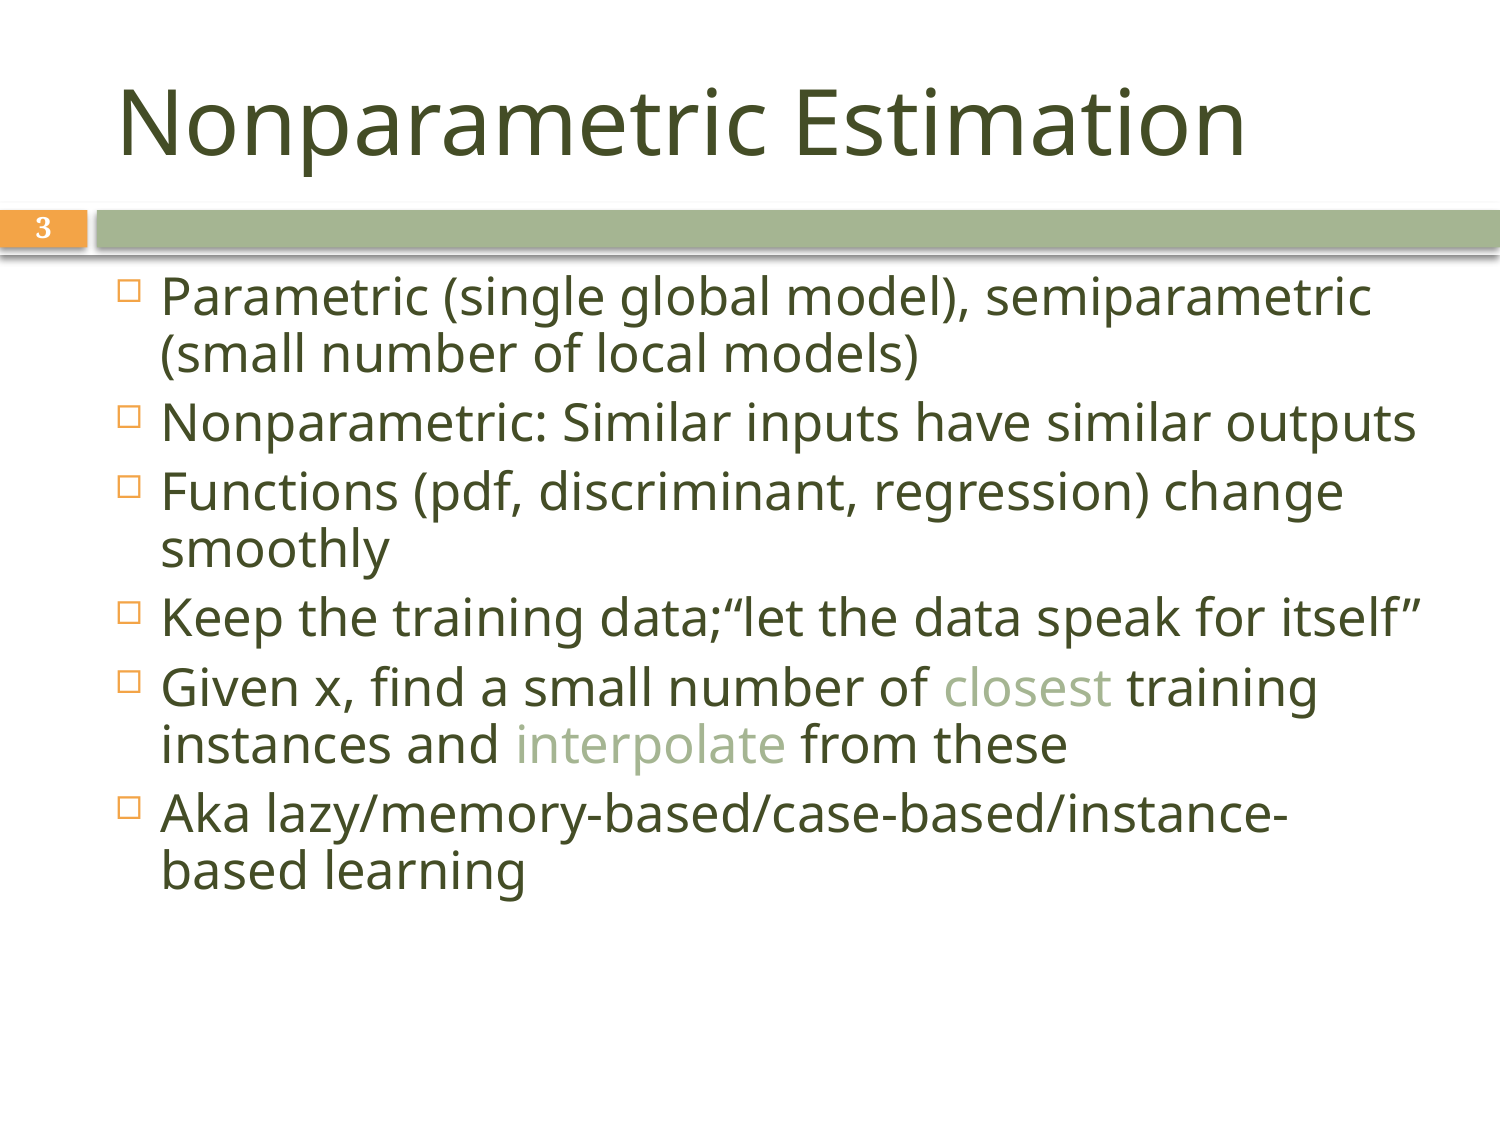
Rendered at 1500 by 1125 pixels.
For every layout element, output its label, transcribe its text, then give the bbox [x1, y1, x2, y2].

title Nonparametric Estimation [100, 37, 1438, 200]
list Parametric (single global model), semiparametric (small number of local models) Nonparametric: Similar inputs have similar outputs Functions (pdf, discriminant, regression) change smoothly Keep the training data;“let the data speak for itself” Given x, find a small number of closest training instances and interpolate from these Aka lazy/memory-based/case-based/instance-based learning [100, 262, 1438, 1000]
slide_number 3 [0, 208, 88, 249]
